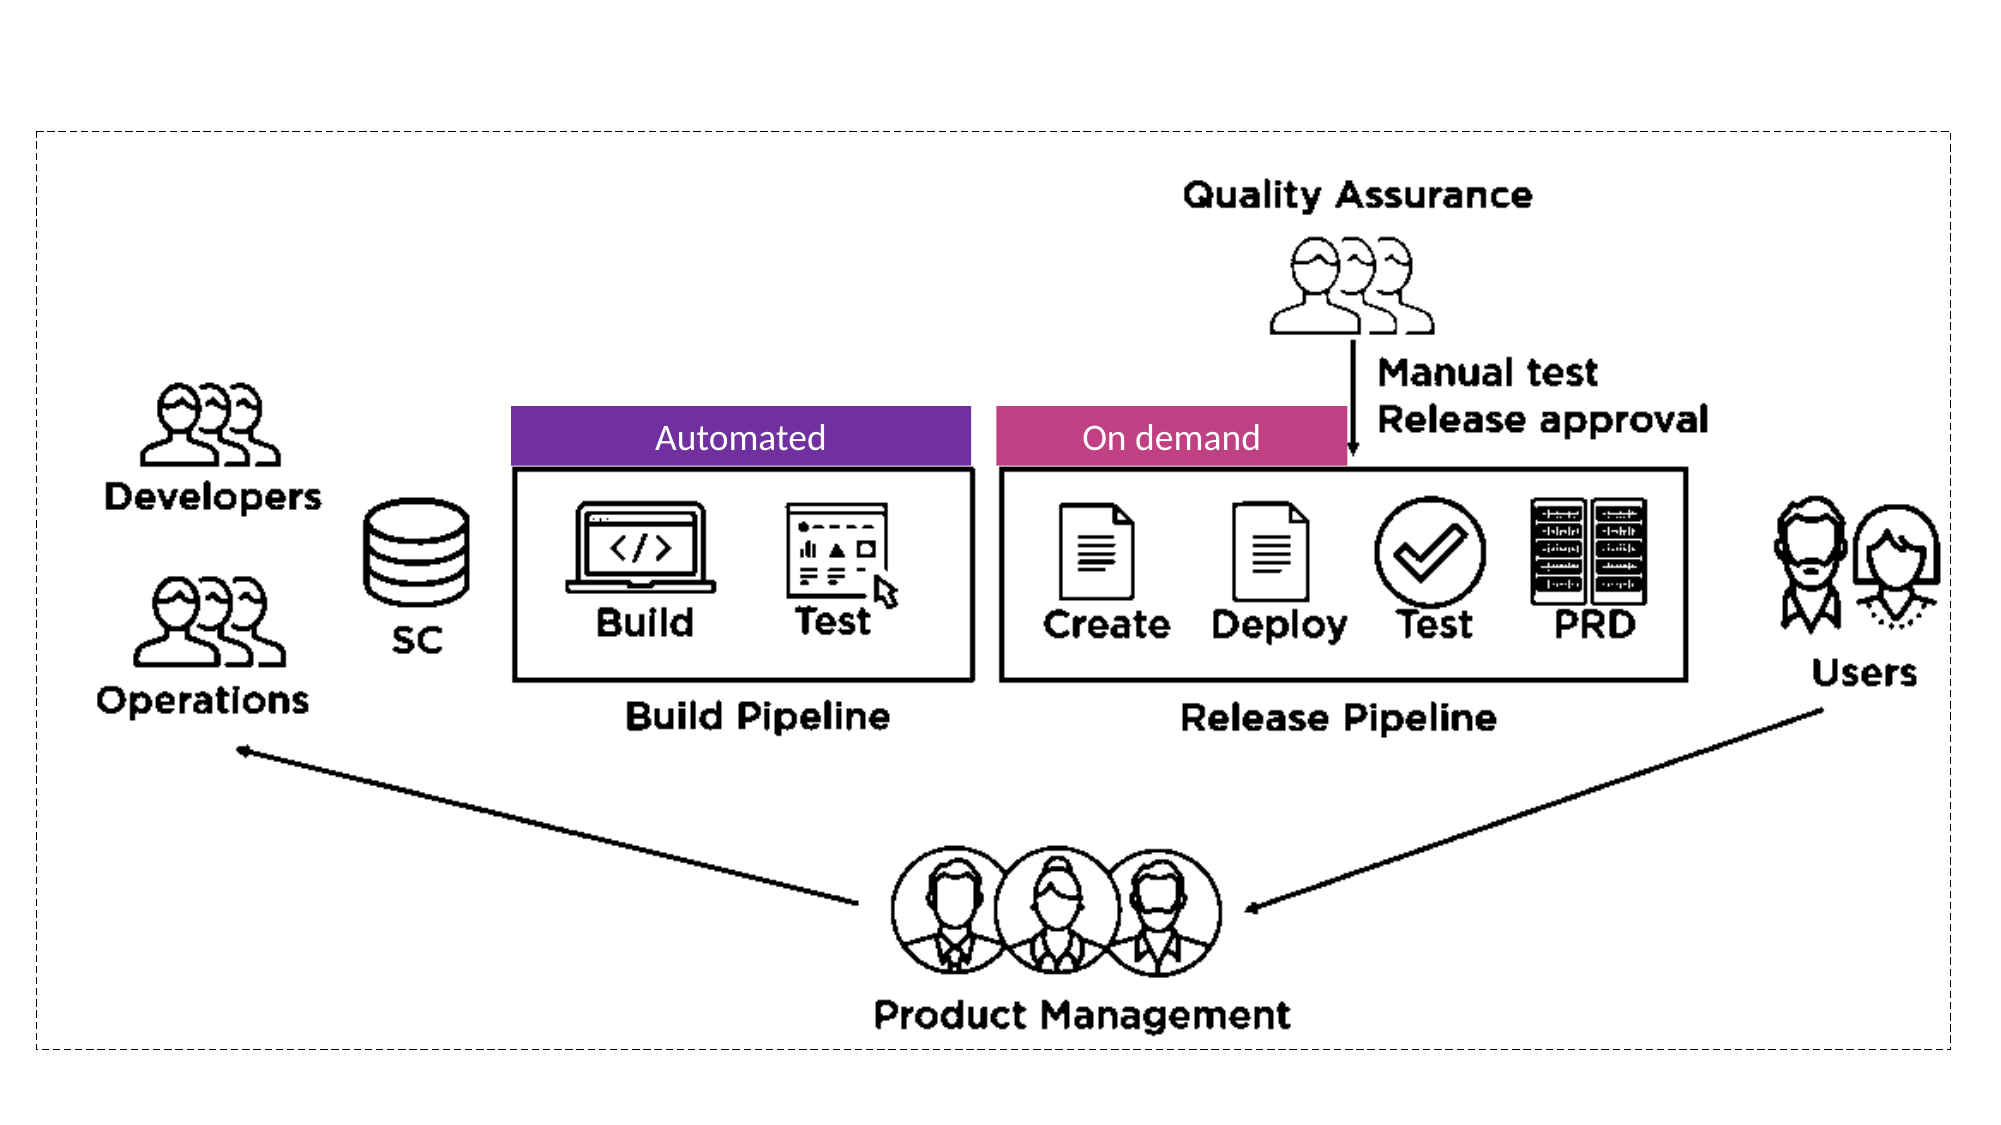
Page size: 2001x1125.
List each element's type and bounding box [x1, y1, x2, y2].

picture [36, 131, 1951, 1050]
